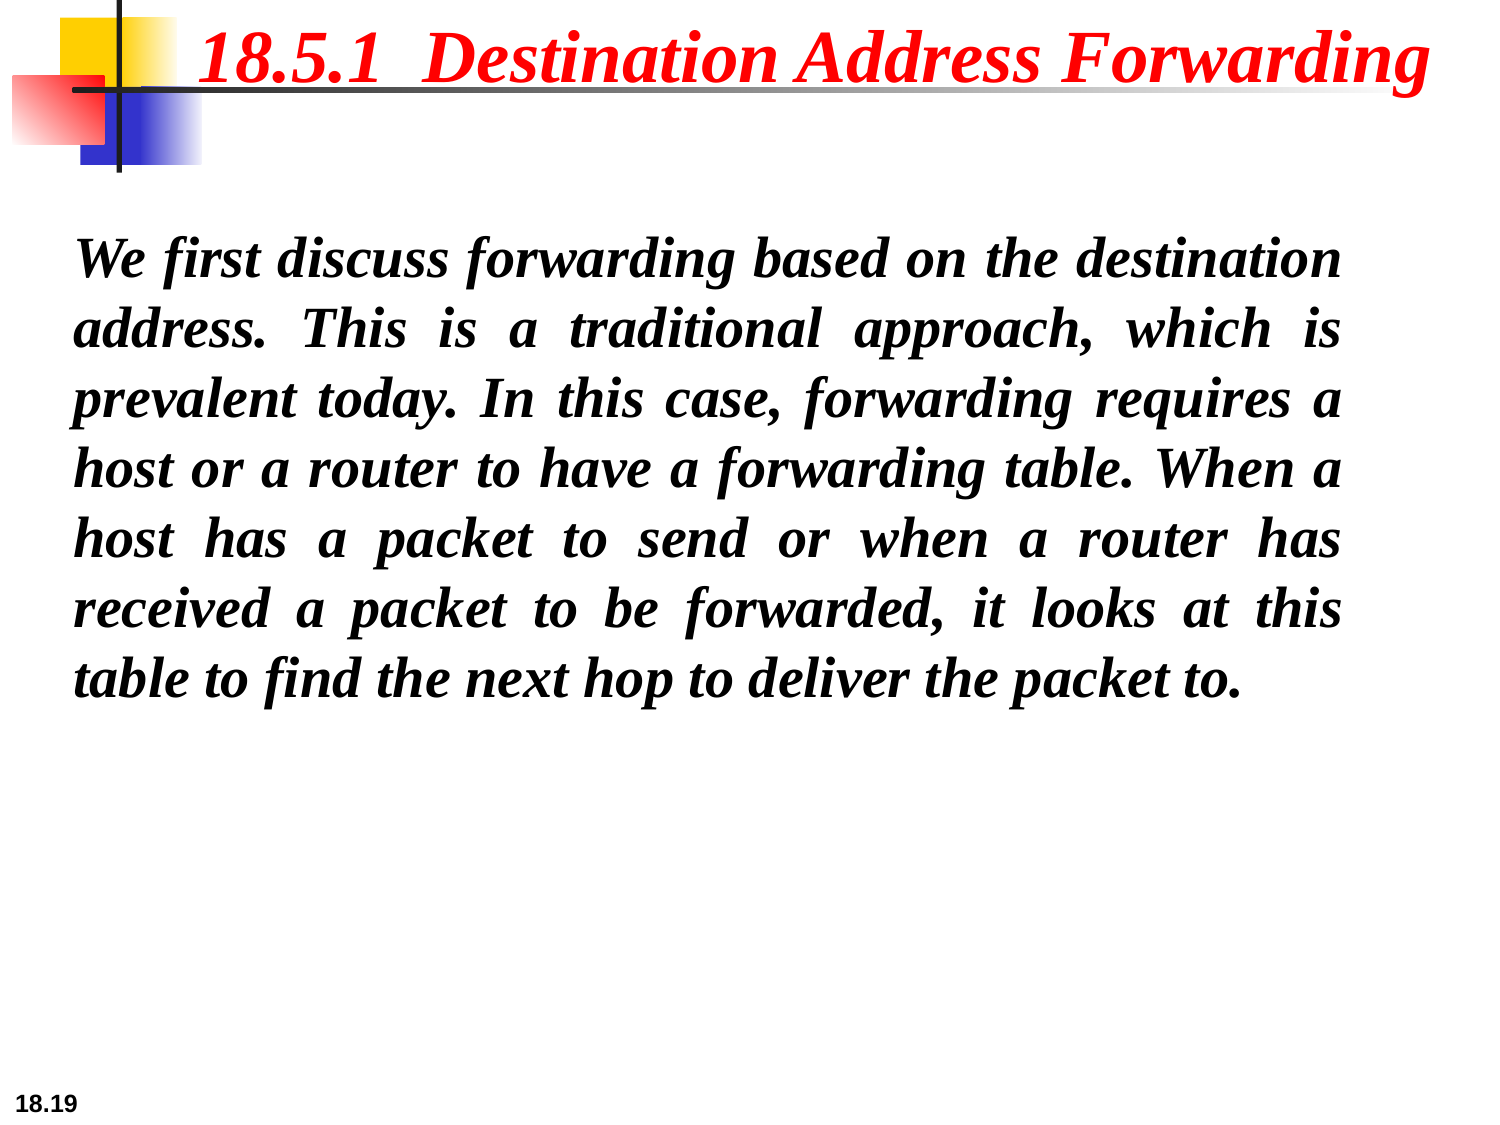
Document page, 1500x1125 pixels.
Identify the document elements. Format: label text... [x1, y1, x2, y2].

text_box 18.5.1 Destination Address Forwarding [183, 0, 1448, 105]
text_box [72, 87, 183, 93]
text_box [116, 0, 122, 87]
text_box [122, 17, 177, 86]
slide_number 18.19 [0, 1049, 313, 1125]
text_box [60, 17, 116, 86]
text_box We first discuss forwarding based on the destination address. This is a traditional approach, which is prevalent today. In this case, forwarding requires a host or a router to have a forwarding table. When a host has a packet to send or when a router has received a packet to be forwarded, it looks at this table to find the next hop to deliver the packet to. [58, 212, 1359, 717]
text_box [80, 93, 116, 165]
text_box [122, 93, 141, 165]
text_box [12, 75, 105, 145]
text_box [116, 93, 122, 173]
text_box [141, 93, 202, 165]
